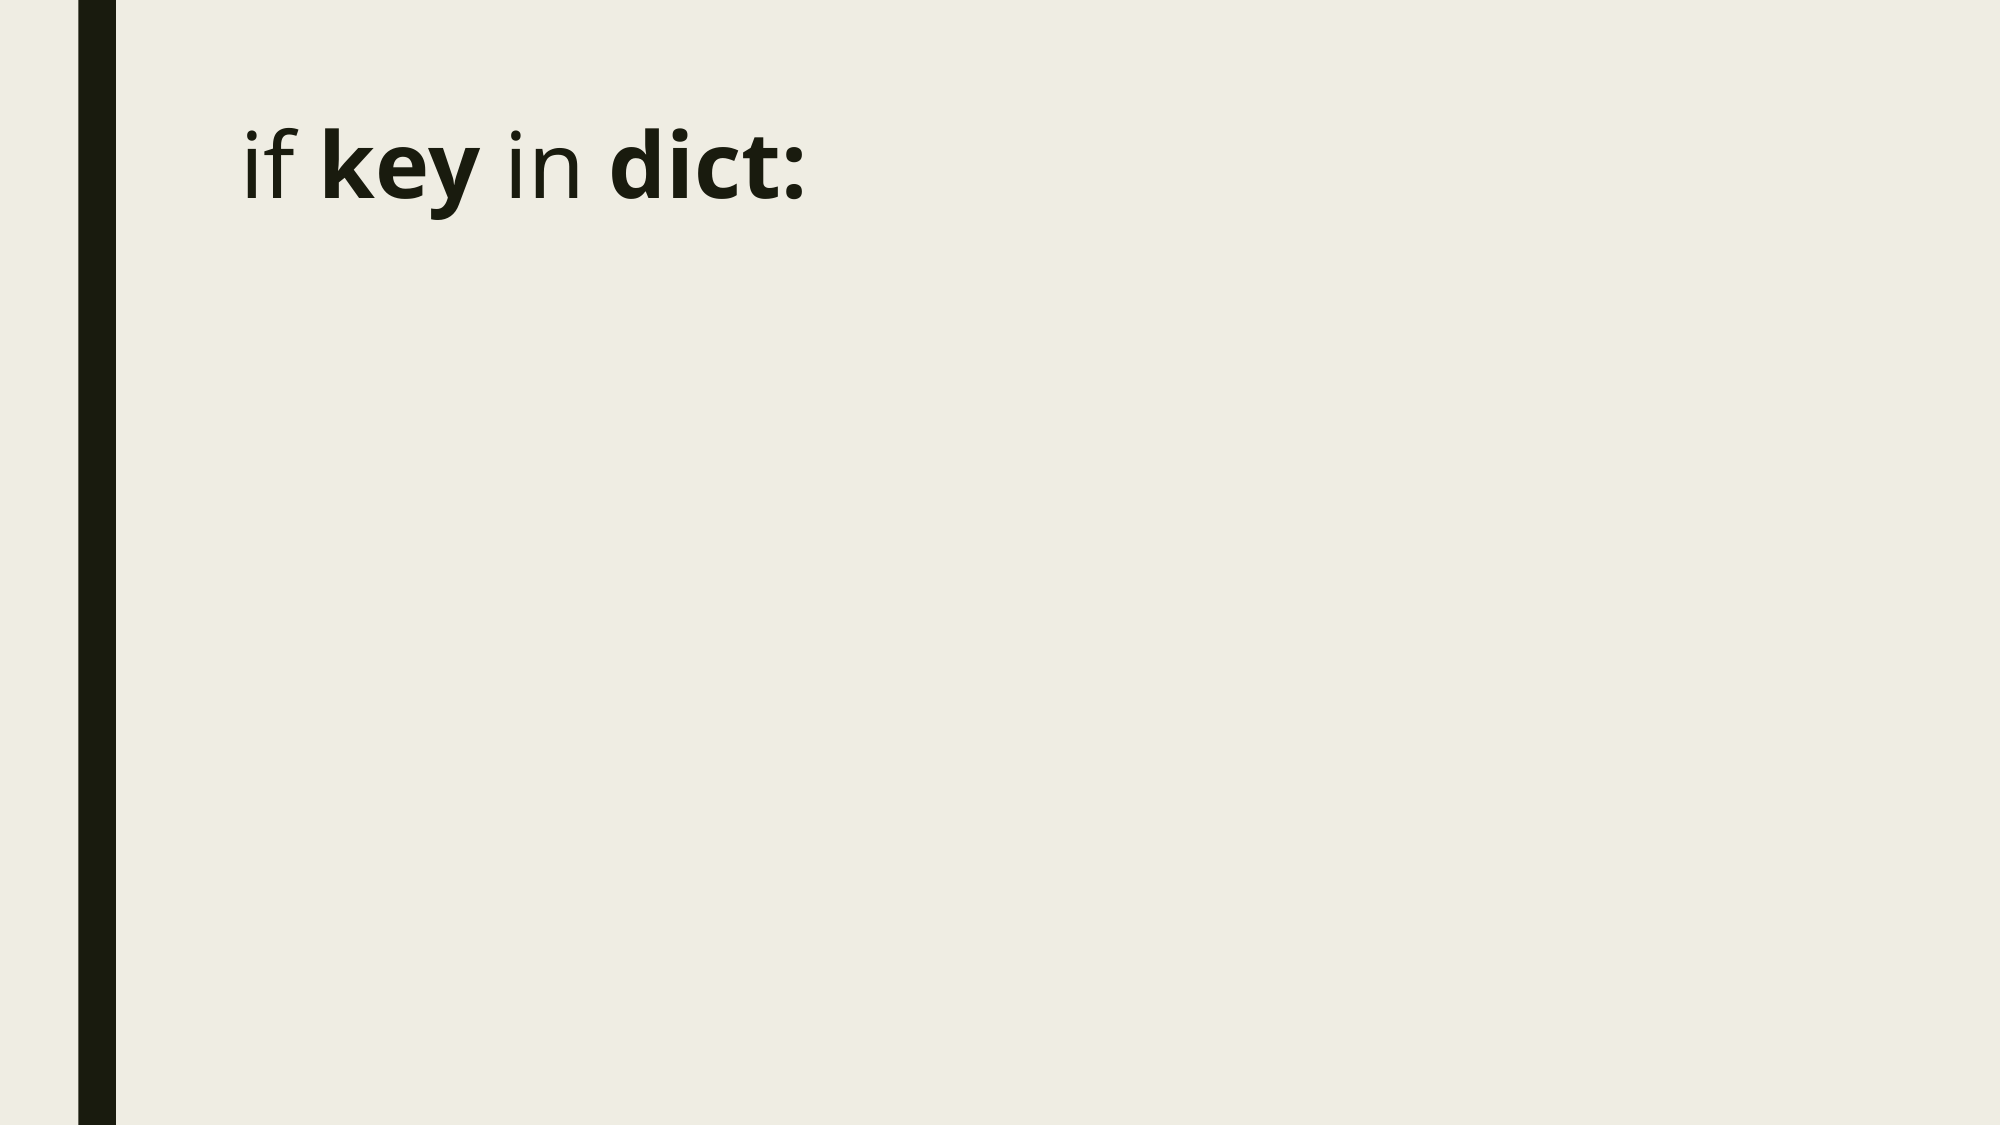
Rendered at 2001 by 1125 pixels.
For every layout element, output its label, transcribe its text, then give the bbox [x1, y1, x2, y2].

title if key in dict: [225, 112, 1800, 357]
